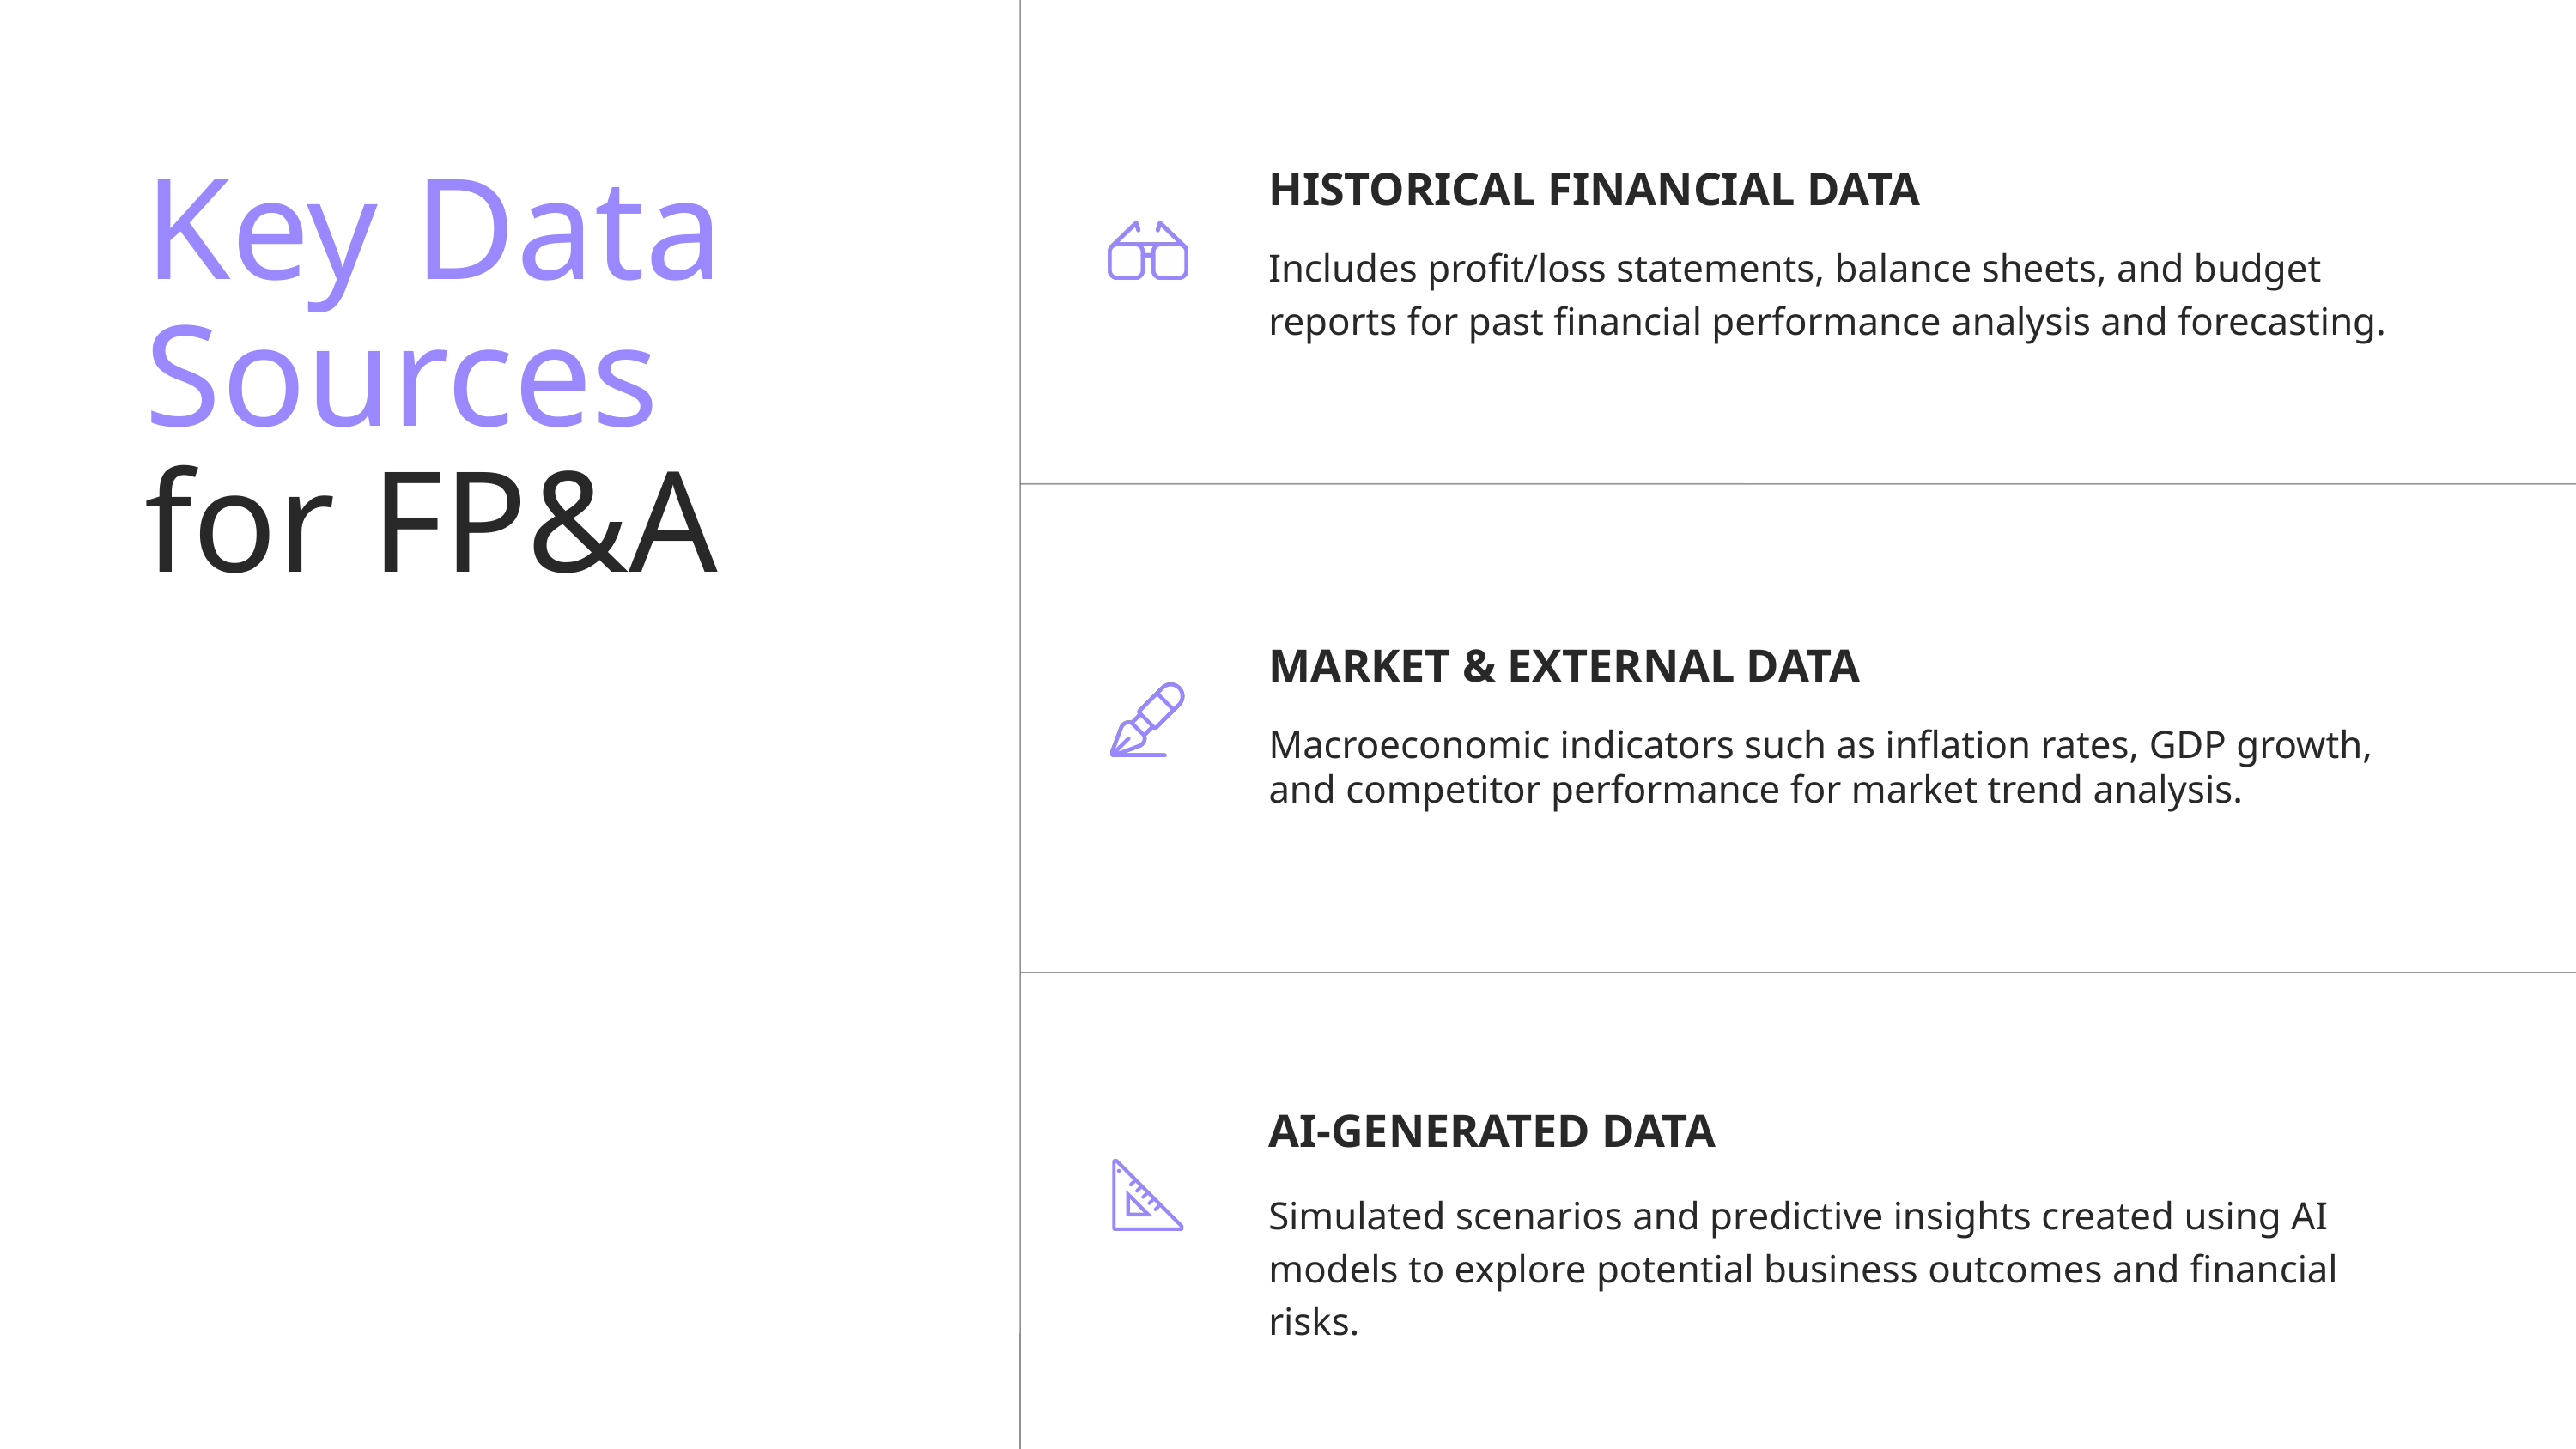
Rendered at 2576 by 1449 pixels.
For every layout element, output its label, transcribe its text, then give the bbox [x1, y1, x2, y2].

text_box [1267, 1093, 2432, 1338]
text_box [1108, 221, 1188, 280]
text_box Key Data Sources for FP&A [144, 161, 870, 601]
text_box Macroeconomic indicators such as inflation rates, GDP growth, and competitor performance for market trend analysis. [1255, 714, 2419, 856]
text_box [1112, 1159, 1184, 1231]
text_box [1109, 682, 1186, 757]
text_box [1267, 151, 2432, 338]
text_box MARKET & EXTERNAL DATA [1268, 627, 2432, 691]
